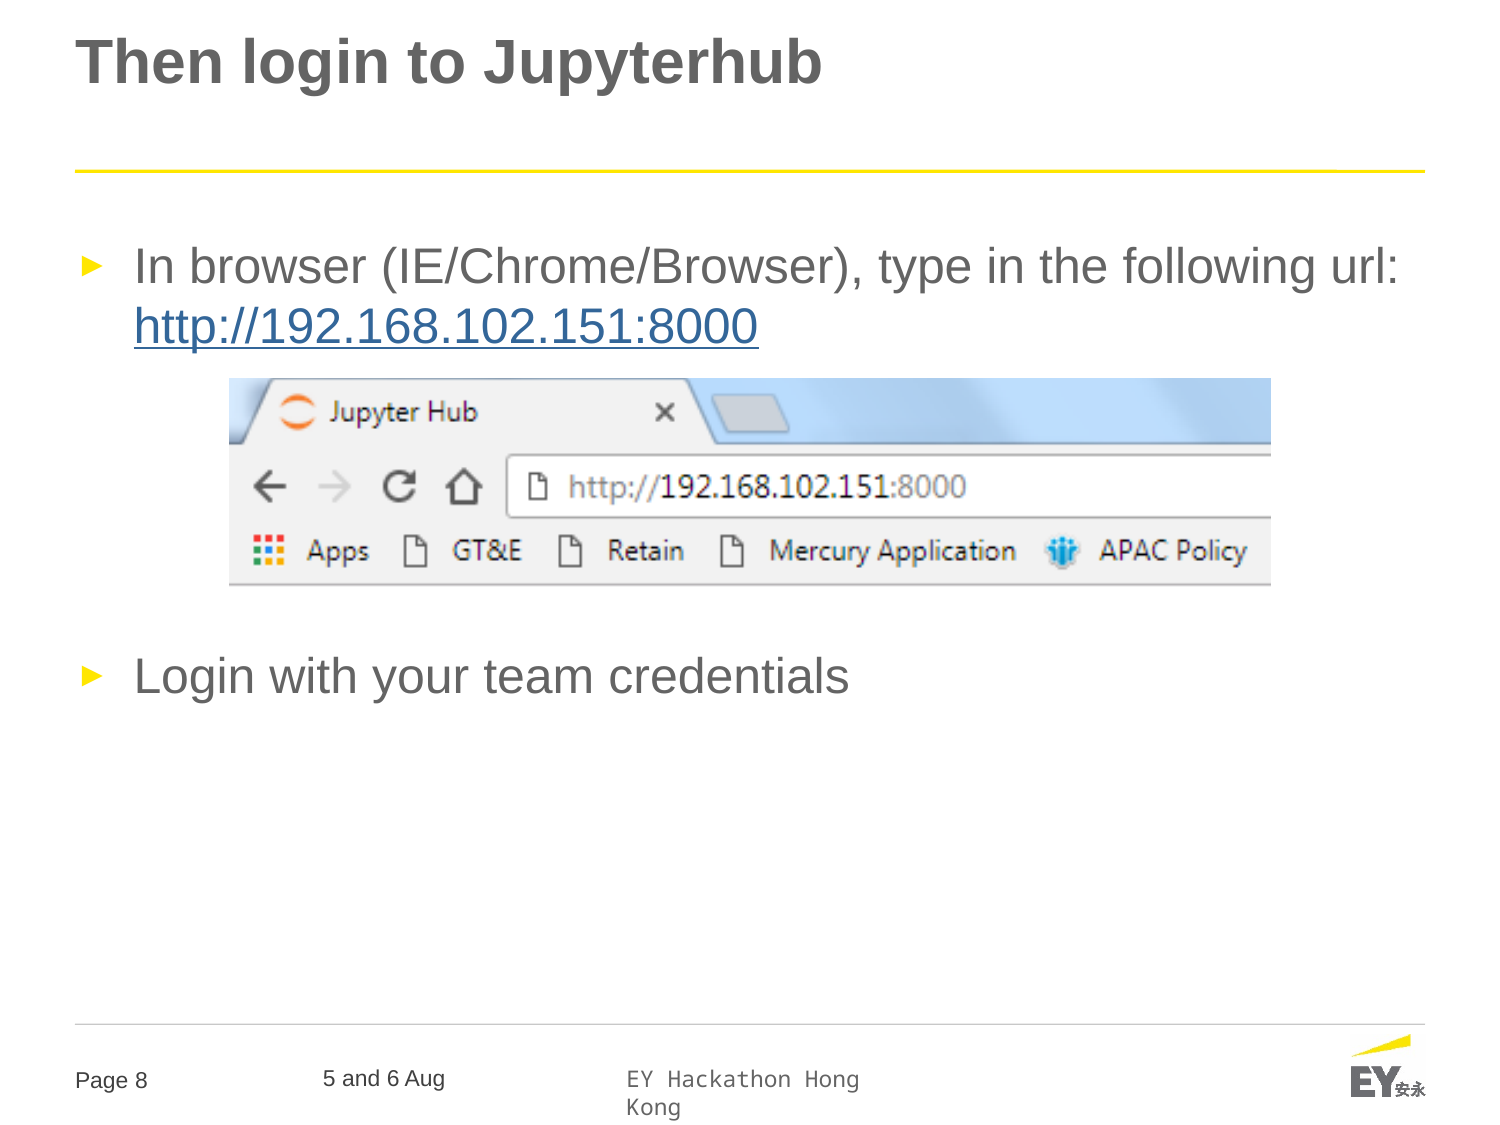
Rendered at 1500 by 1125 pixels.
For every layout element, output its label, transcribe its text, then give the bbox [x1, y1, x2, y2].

title Then login to Jupyterhub [75, 33, 1426, 175]
picture [1350, 1034, 1426, 1097]
picture [228, 378, 1272, 599]
list In browser (IE/Chrome/Browser), type in the following url: http://192.168.102.151:8000 Login with your team credentials [75, 233, 1425, 1005]
